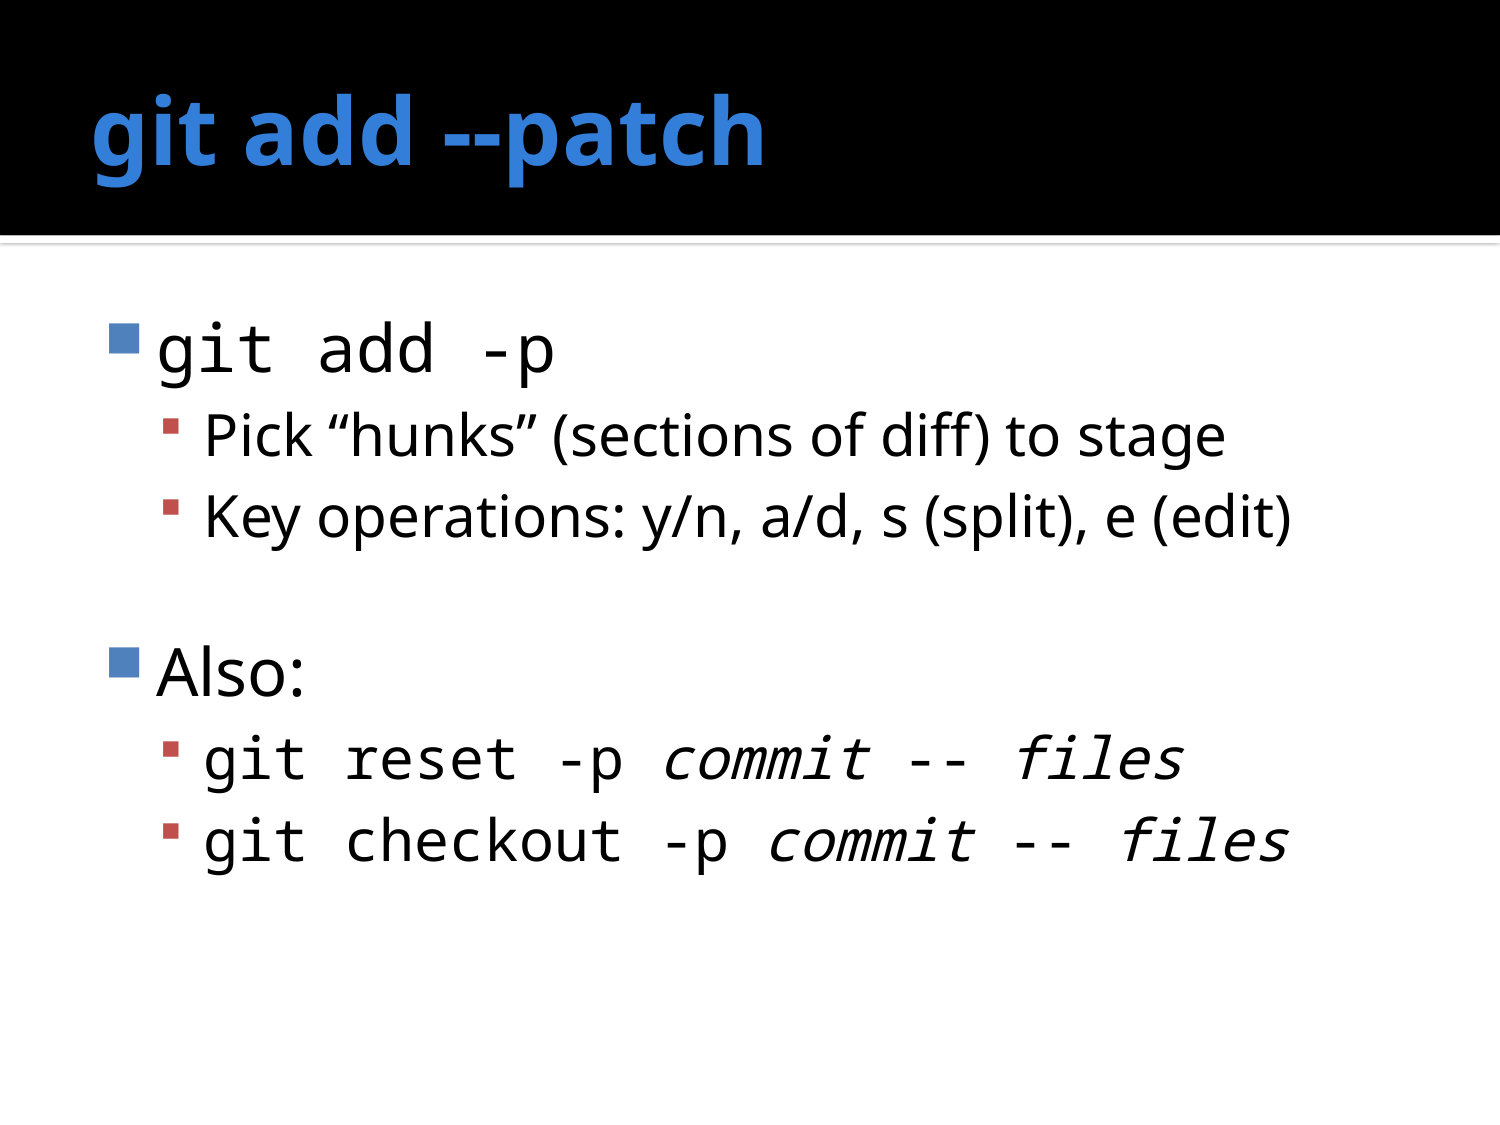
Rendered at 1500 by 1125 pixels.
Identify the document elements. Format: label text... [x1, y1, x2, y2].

title git add --patch [75, 25, 1425, 231]
list git add -p Pick “hunks” (sections of diff) to stage Key operations: y/n, a/d, s (split), e (edit) Also: git reset -p commit -- files git checkout -p commit -- files [75, 291, 1425, 1050]
